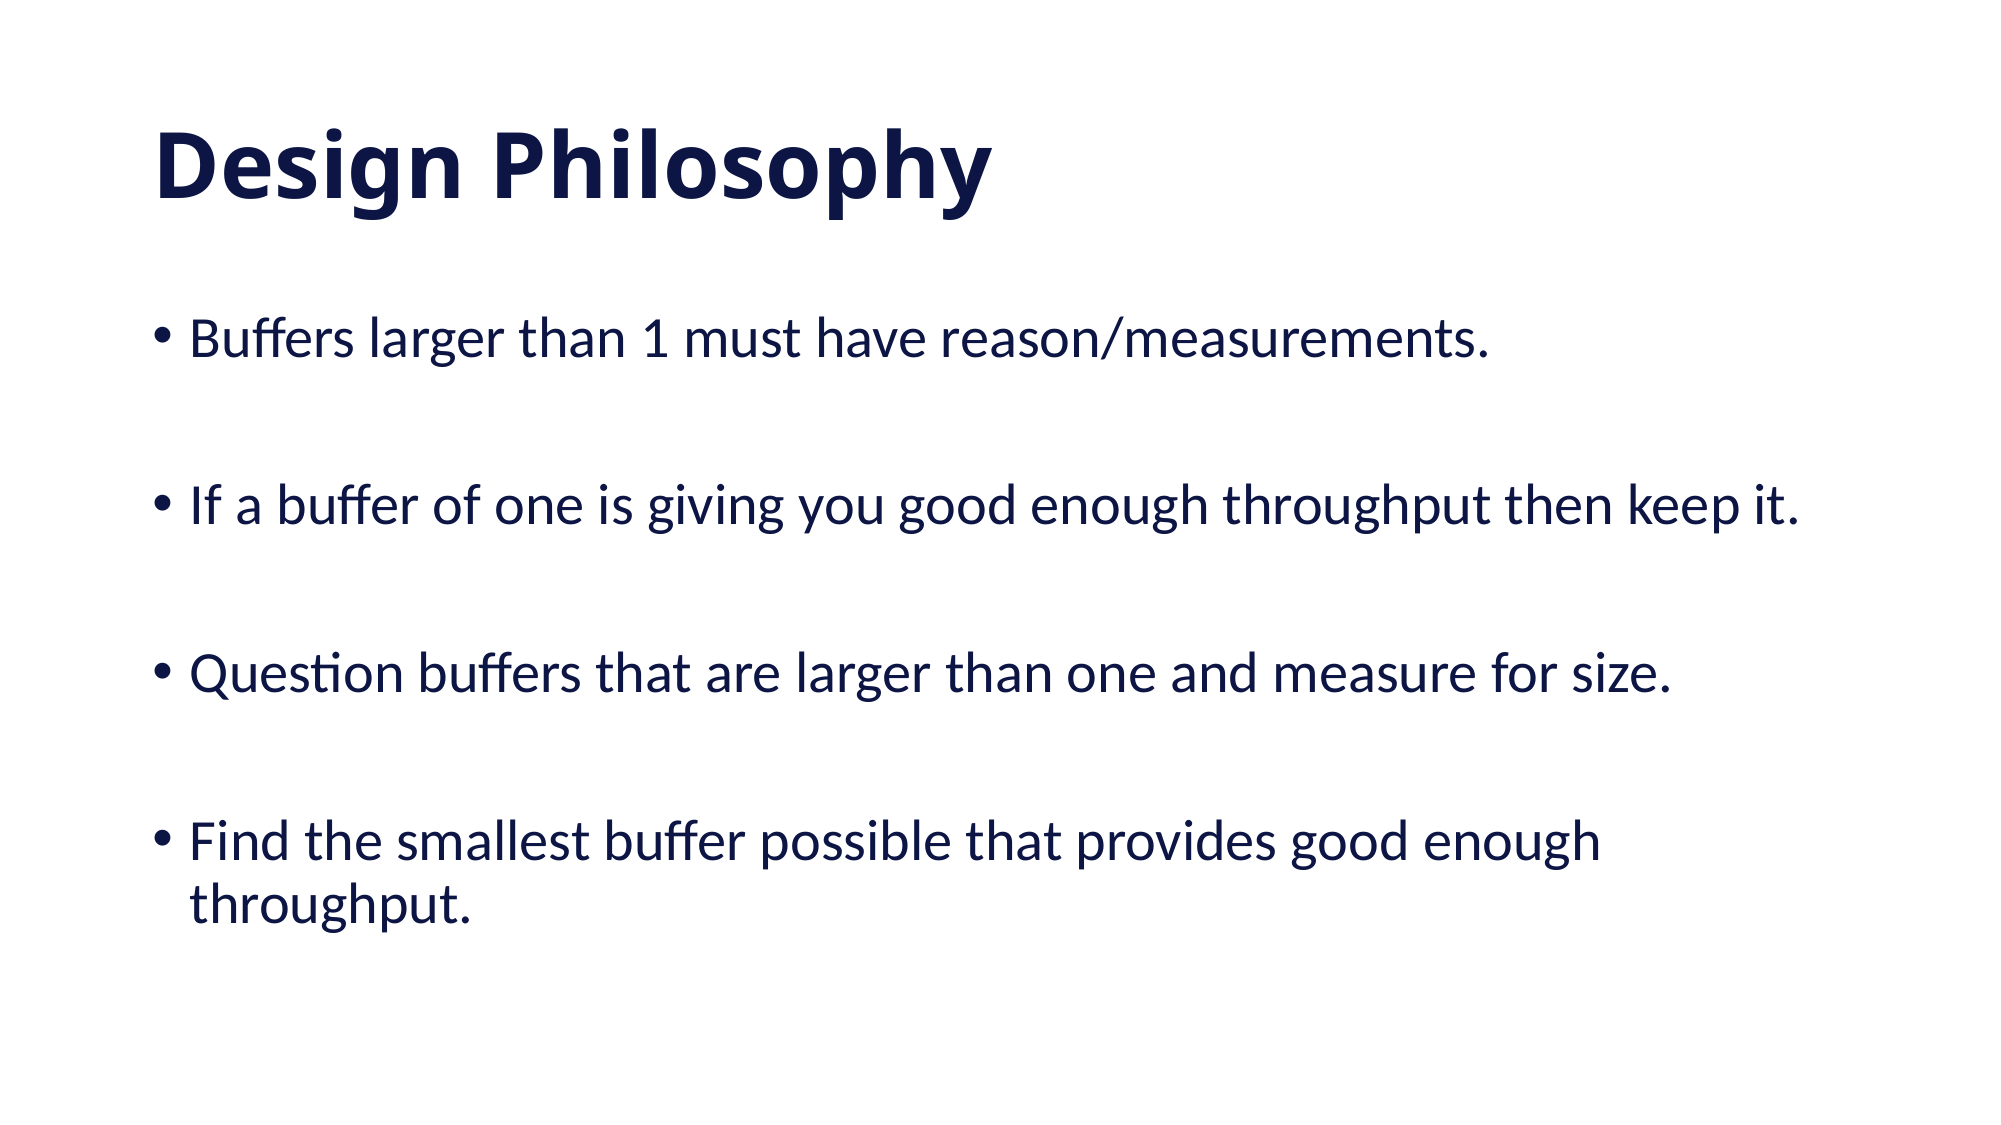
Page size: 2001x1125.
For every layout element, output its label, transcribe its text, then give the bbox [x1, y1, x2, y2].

title Design Philosophy [137, 59, 1863, 278]
list Buffers larger than 1 must have reason/measurements. If a buffer of one is giving you good enough throughput then keep it. Question buffers that are larger than one and measure for size. Find the smallest buffer possible that provides good enough throughput. [137, 299, 1863, 1014]
